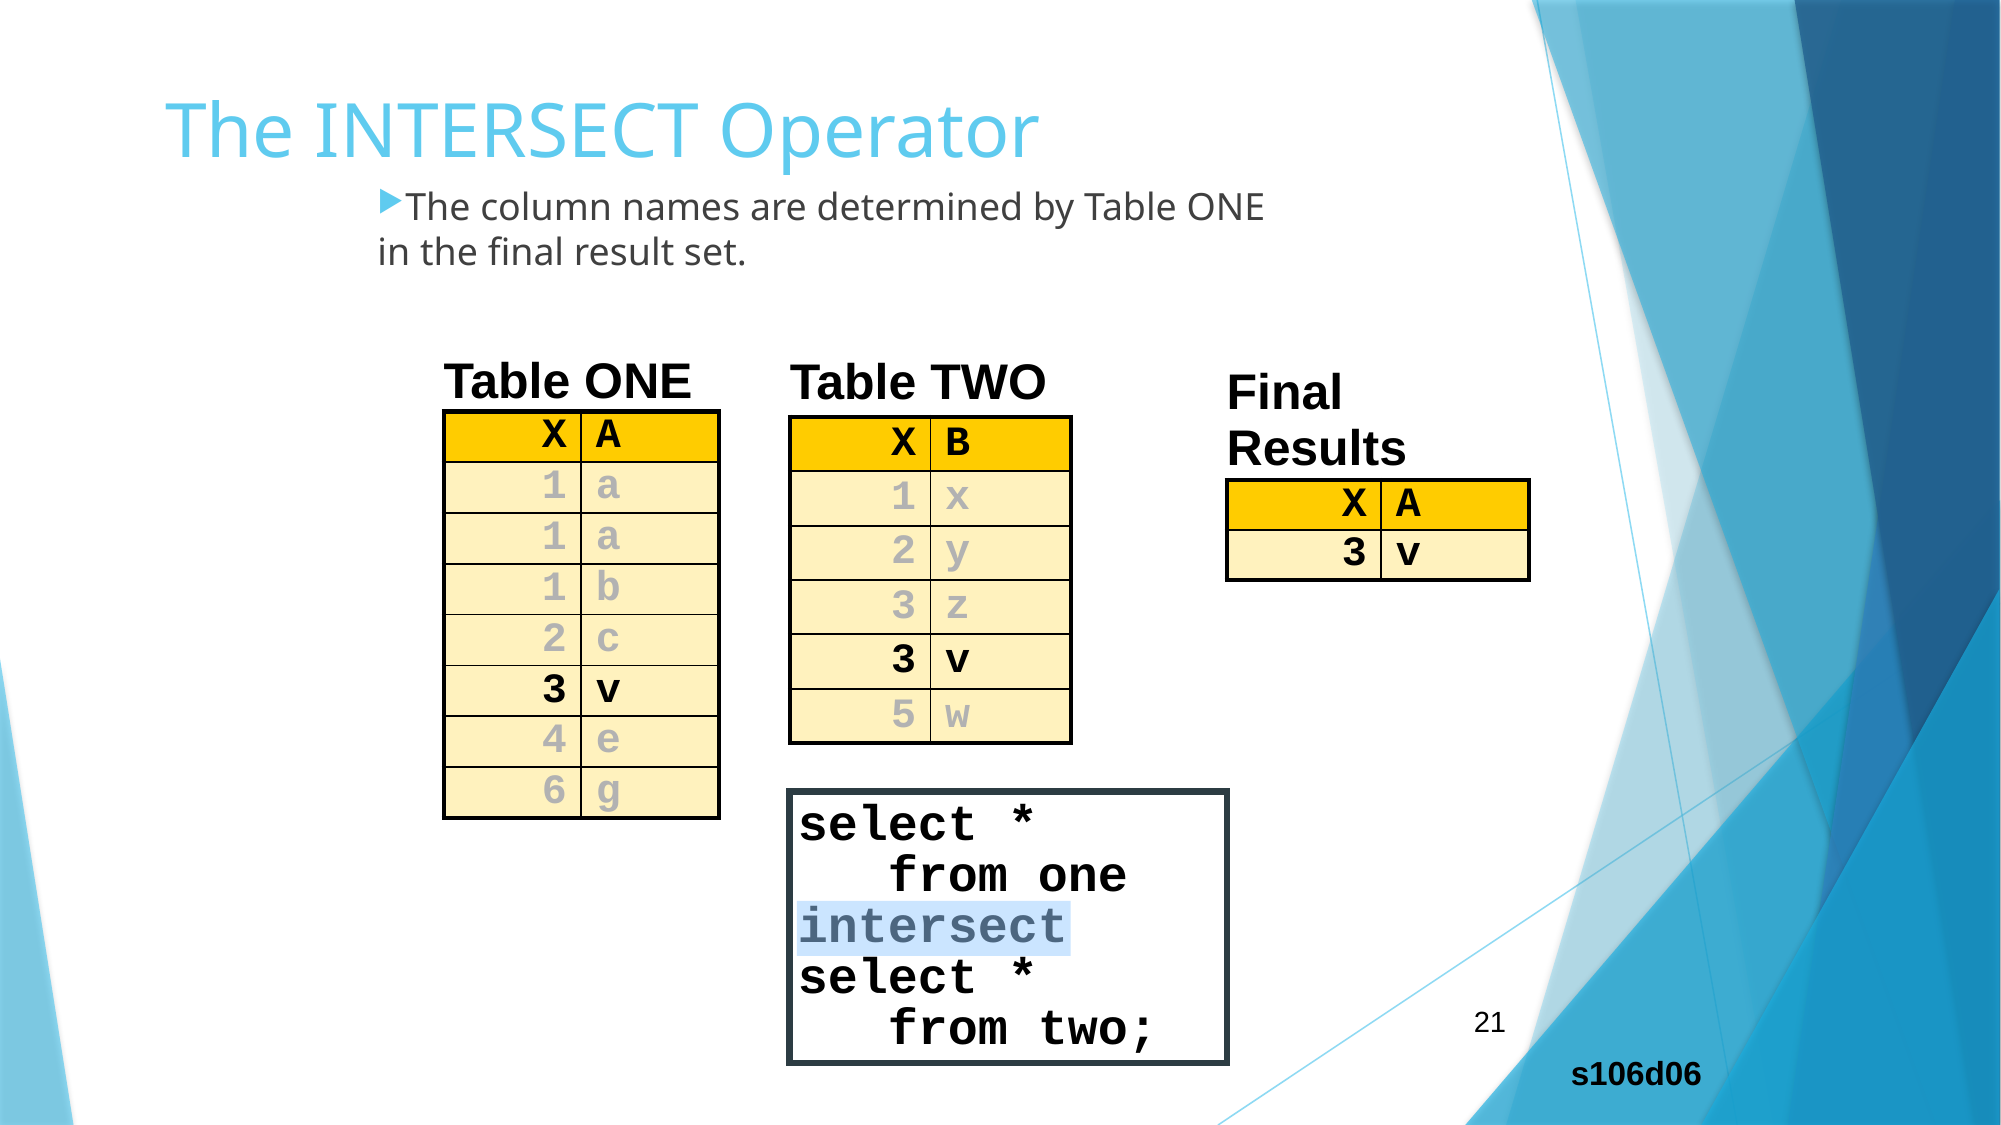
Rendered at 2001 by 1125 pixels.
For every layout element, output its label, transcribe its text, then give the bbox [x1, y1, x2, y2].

table_cell v [582, 666, 717, 715]
slide_number 21 [1409, 991, 1522, 1051]
table_header Final Results [1227, 360, 1529, 478]
text_box s106d06 [1556, 1037, 1717, 1107]
table_cell 3 [792, 635, 930, 688]
table_cell 5 [792, 690, 930, 741]
table_cell a [582, 514, 717, 563]
table_header Table ONE [444, 352, 719, 409]
list The column names are determined by Table ONE in the final result set. [362, 175, 1625, 388]
table_cell 6 [446, 768, 580, 816]
text_box select * from one intersect select * from two; [789, 791, 1227, 1063]
table_cell B [931, 419, 1069, 470]
table_header Table TWO [790, 348, 1071, 415]
table_cell 4 [446, 717, 580, 766]
table_cell w [931, 690, 1069, 741]
table_cell g [582, 768, 717, 816]
table_cell 3 [446, 666, 580, 715]
table_cell 1 [446, 514, 580, 563]
table_cell X [792, 419, 930, 470]
table_cell e [582, 717, 717, 766]
table_cell X [446, 414, 580, 461]
table_cell X [1229, 482, 1380, 529]
table_cell 3 [1229, 531, 1380, 578]
table_cell 1 [446, 463, 580, 512]
text_box [796, 900, 1071, 956]
table_cell v [931, 635, 1069, 688]
table_cell b [582, 565, 717, 614]
table_cell y [931, 527, 1069, 579]
table_cell A [582, 414, 717, 461]
table_cell v [1382, 531, 1527, 578]
table_cell A [1382, 482, 1527, 529]
table_cell a [582, 463, 717, 512]
table_cell 1 [792, 472, 930, 525]
table_cell 2 [792, 527, 930, 579]
title The INTERSECT Operator [150, 75, 2000, 188]
table_cell 2 [446, 615, 580, 665]
table_cell c [582, 615, 717, 665]
table_cell z [931, 581, 1069, 633]
table_cell 1 [446, 565, 580, 614]
table_cell 3 [792, 581, 930, 633]
table_cell x [931, 472, 1069, 525]
